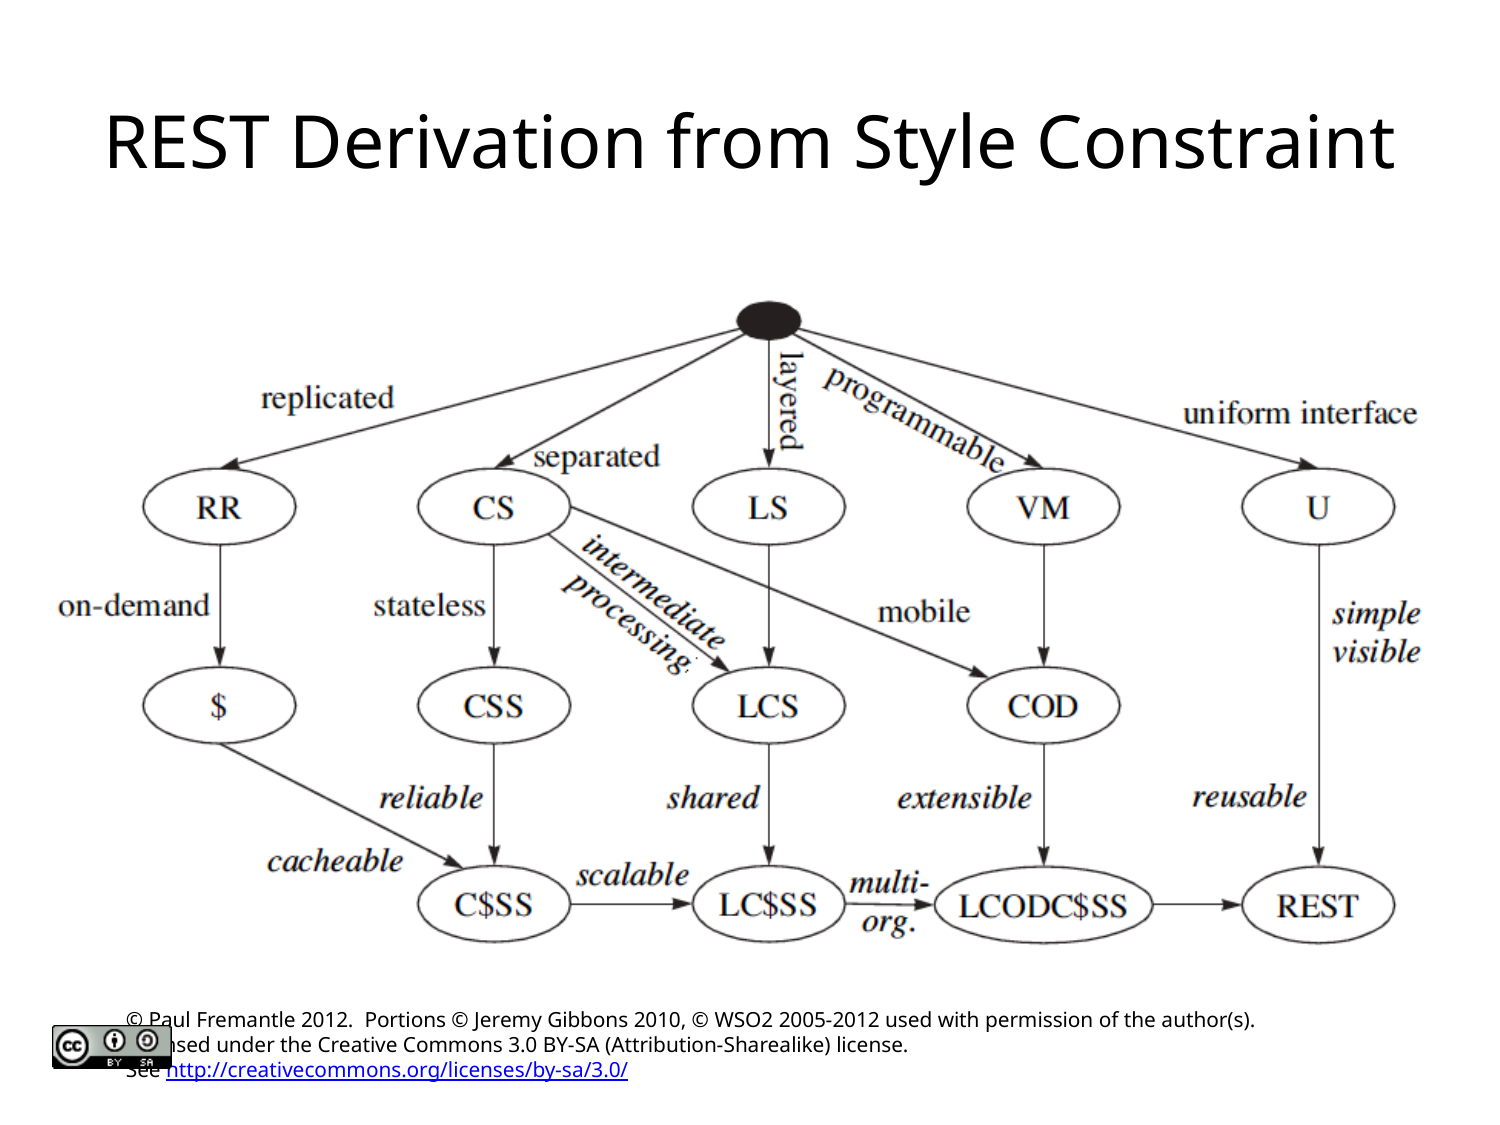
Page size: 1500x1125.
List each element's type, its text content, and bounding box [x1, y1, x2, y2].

title REST Derivation from Style Constraint [75, 45, 1425, 233]
picture [52, 1025, 172, 1069]
picture [0, 250, 1500, 996]
